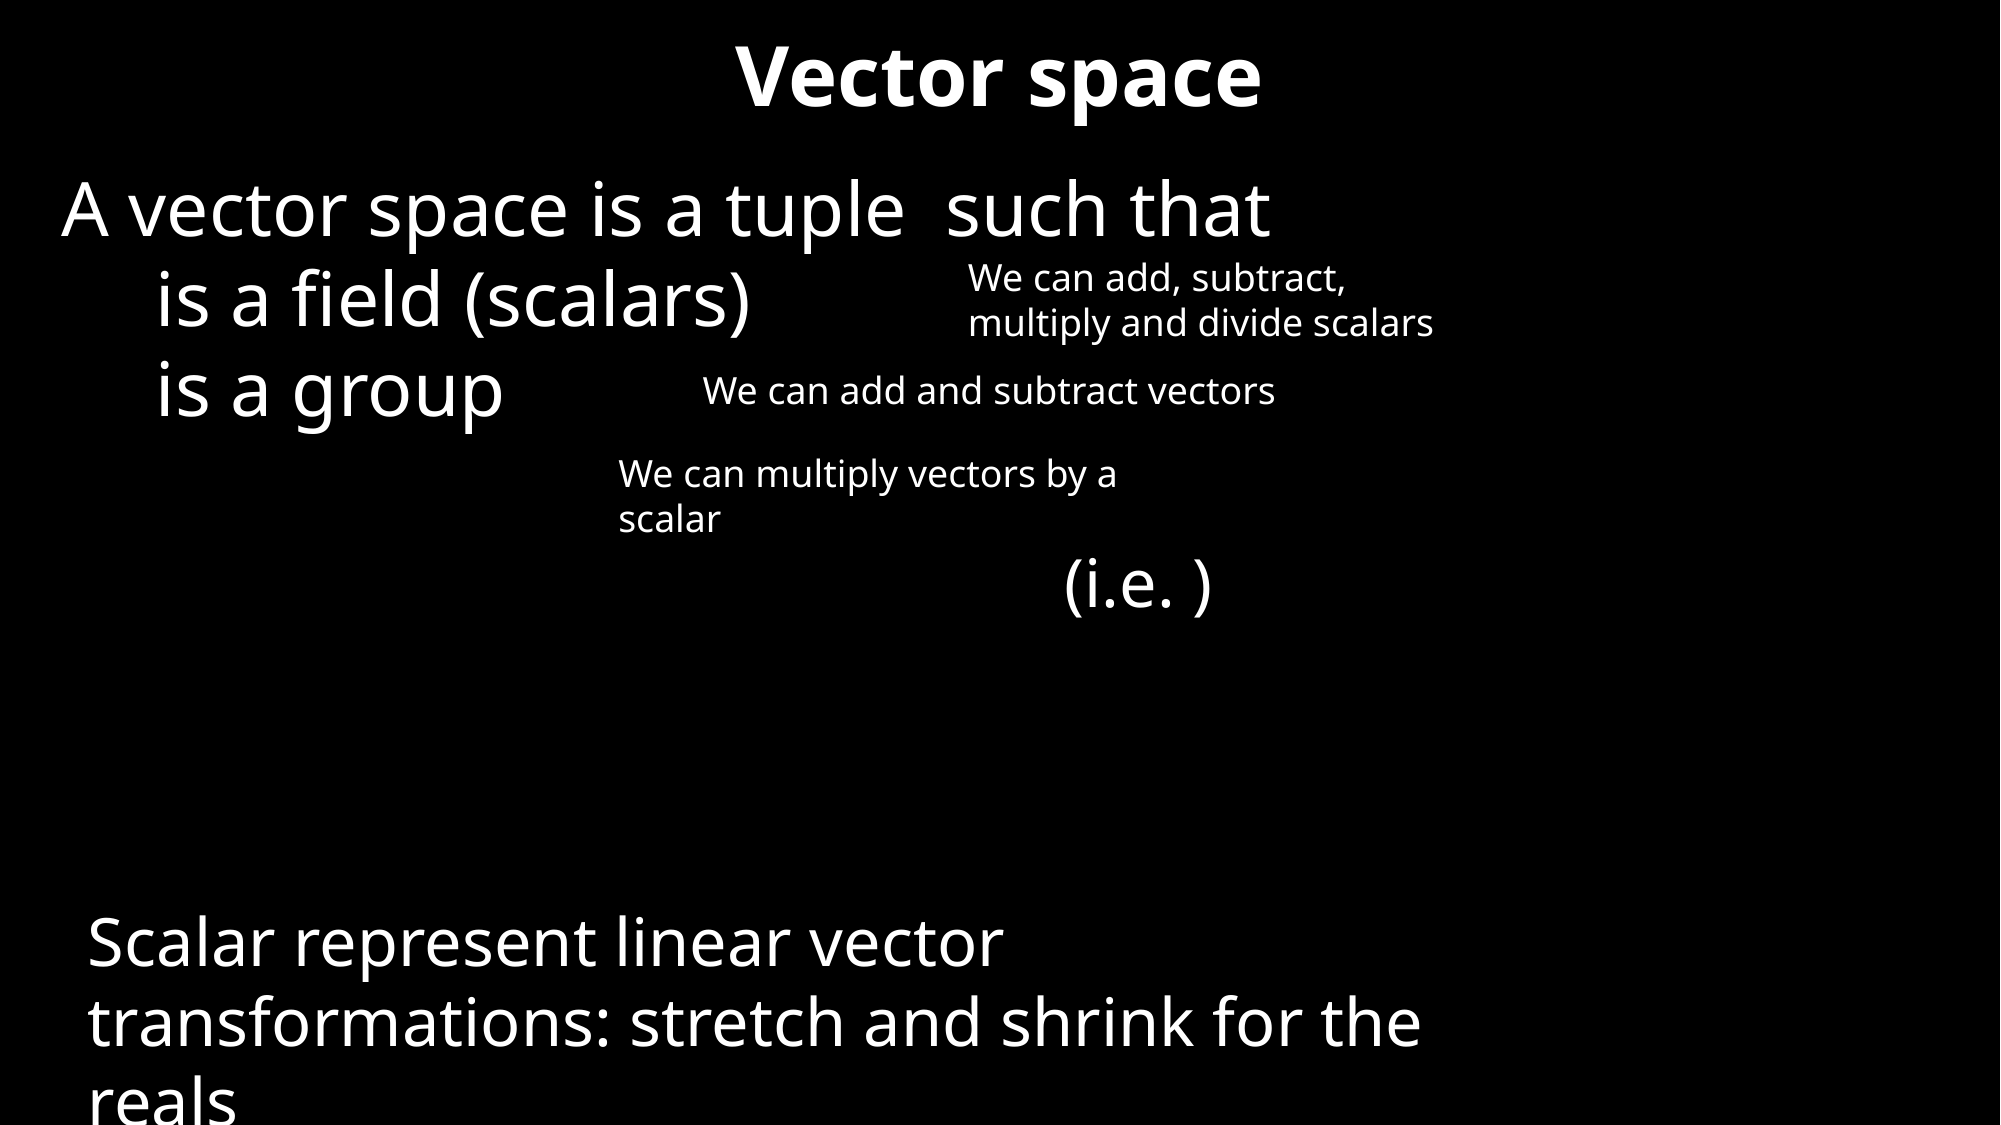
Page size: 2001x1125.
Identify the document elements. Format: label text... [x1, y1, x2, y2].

text_box Vector space [0, 16, 2000, 131]
text_box We can multiply vectors by a scalar [603, 442, 1225, 548]
text_box We can add and subtract vectors [687, 359, 1310, 420]
text_box We can add, subtract, multiply and divide scalars [953, 246, 1456, 352]
